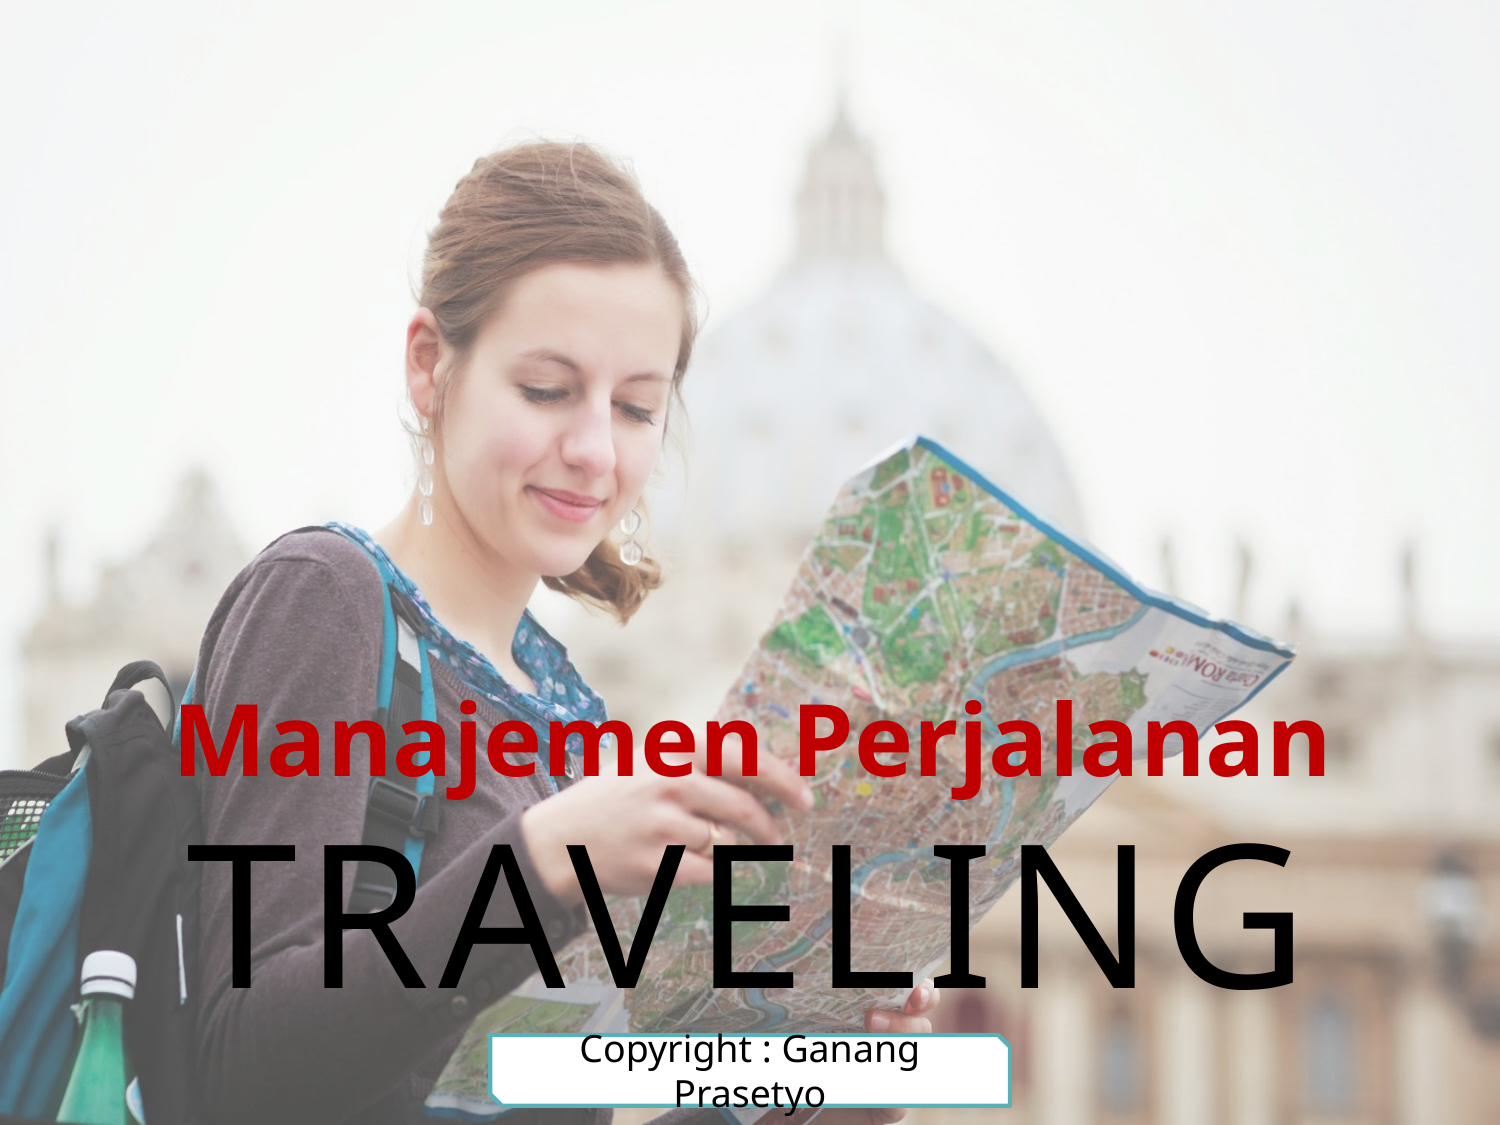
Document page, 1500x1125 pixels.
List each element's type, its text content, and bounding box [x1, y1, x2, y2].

text_box Manajemen Perjalanan [39, 667, 1467, 806]
subtitle Traveling [171, 806, 1329, 1071]
text_box Copyright : Ganang Prasetyo [488, 1032, 1012, 1108]
